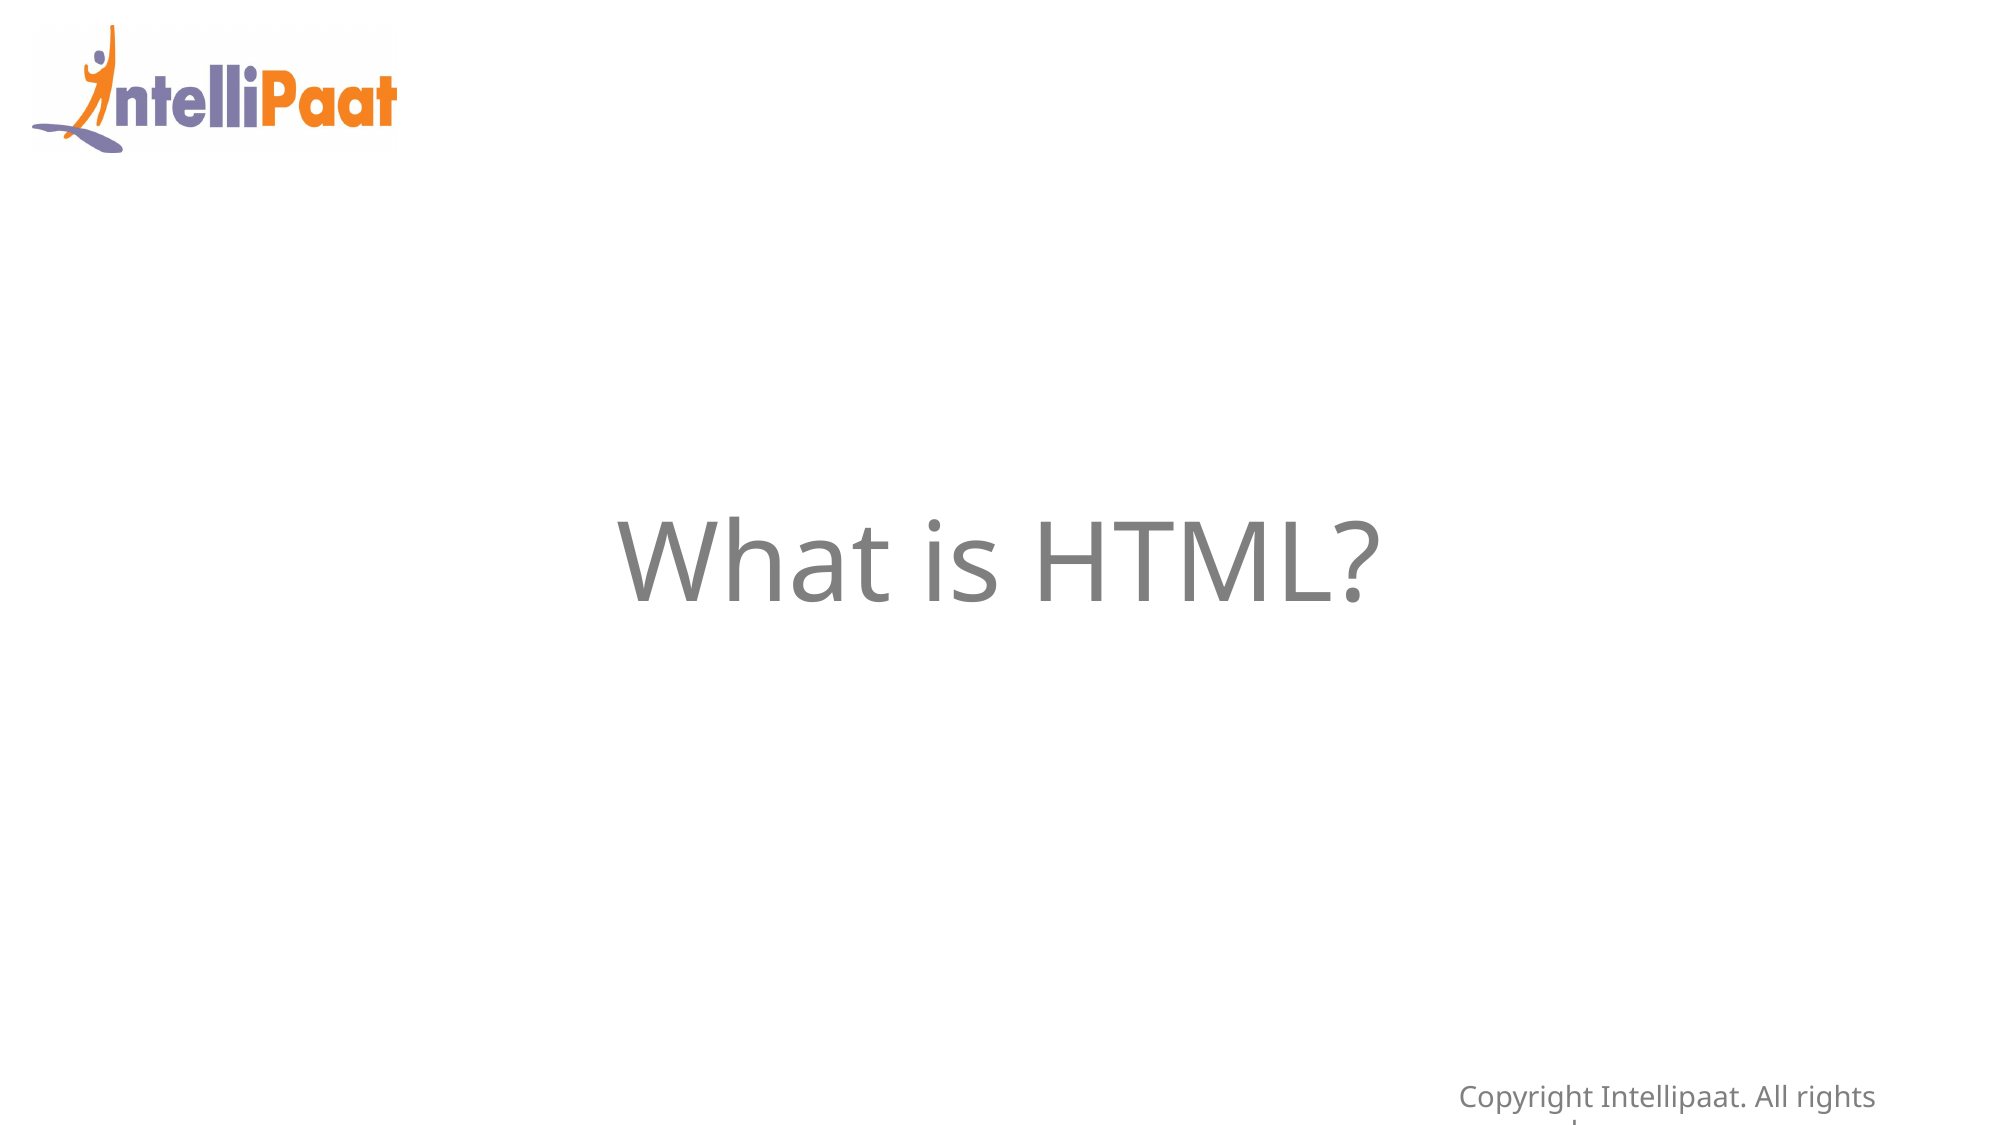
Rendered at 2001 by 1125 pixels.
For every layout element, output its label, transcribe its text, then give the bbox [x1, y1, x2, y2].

list What is HTML? [325, 440, 1690, 690]
picture [32, 25, 397, 153]
